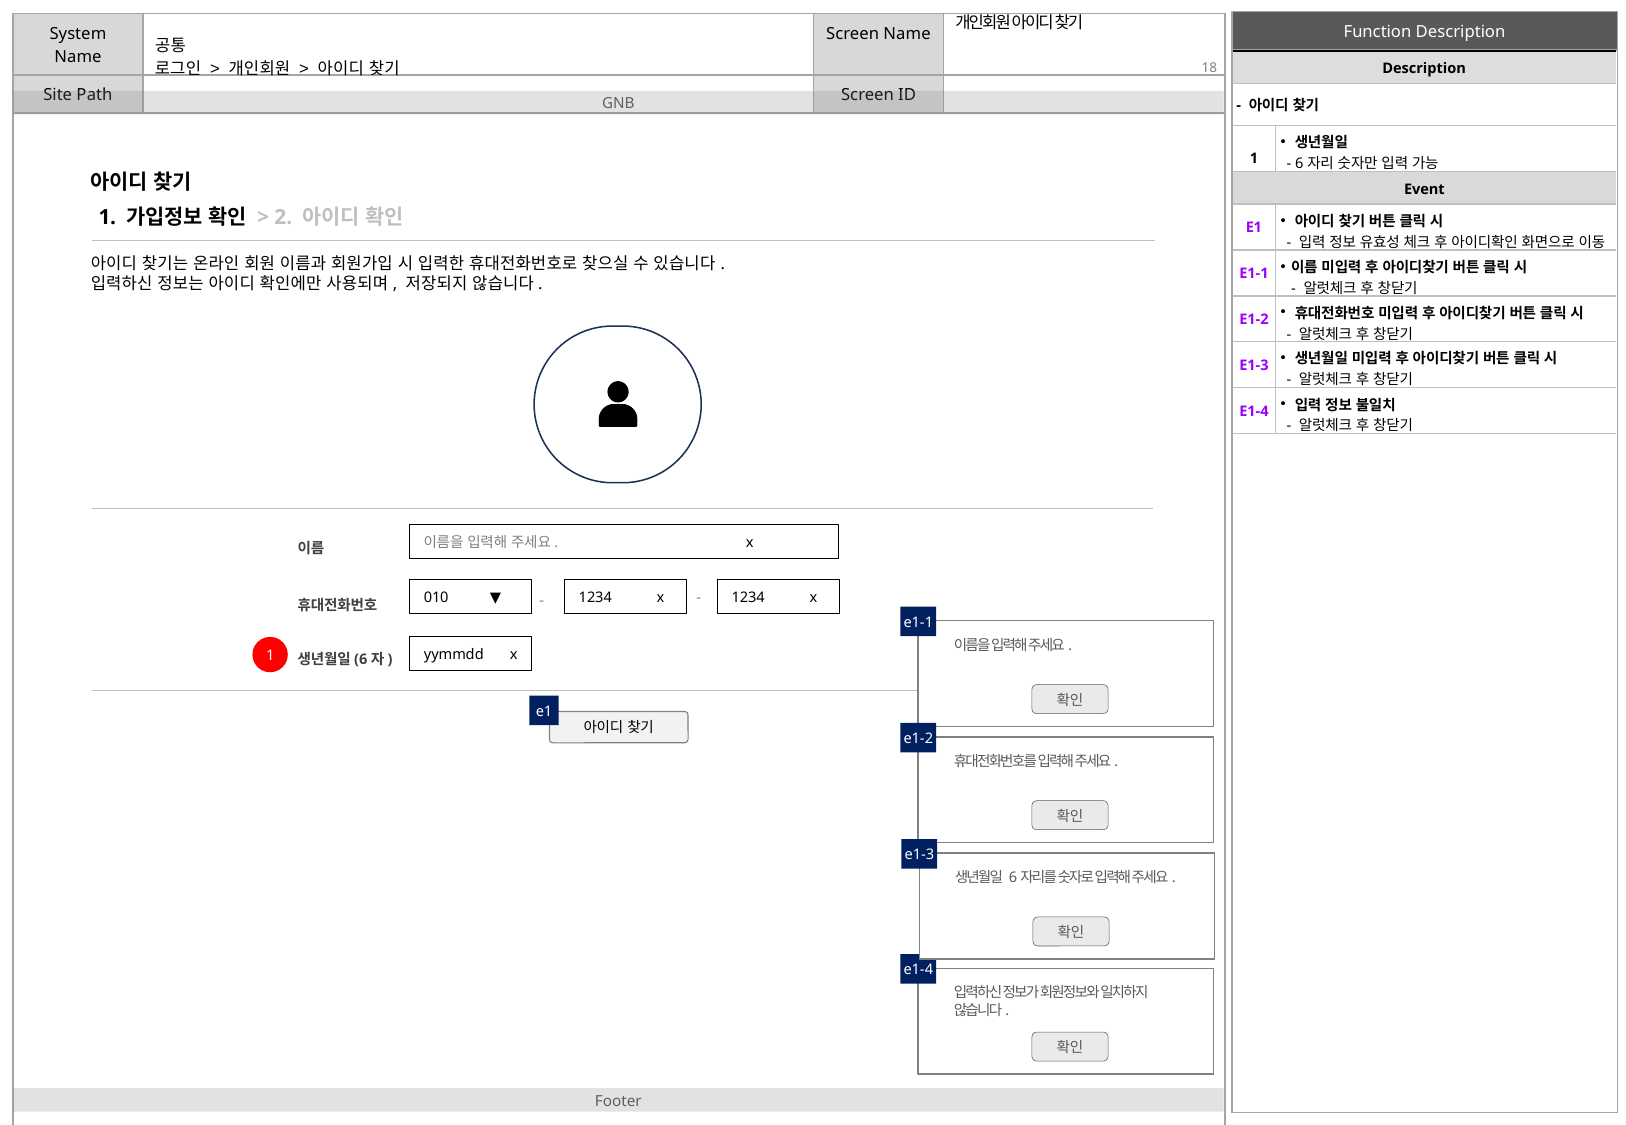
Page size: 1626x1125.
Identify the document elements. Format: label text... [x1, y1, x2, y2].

picture [594, 381, 641, 428]
table_cell E1-3 [1233, 342, 1275, 387]
text_box [918, 698, 1214, 727]
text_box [938, 628, 1212, 714]
text_box e1 [529, 698, 559, 726]
table_cell 1 [1233, 126, 1275, 171]
table_cell 아이디 찾기 버튼 클릭 시 - 입력 정보 유효성 체크 후 아이디확인 화면으로 이동 [1276, 205, 1616, 249]
text_box [531, 323, 704, 485]
text_box [918, 984, 1214, 1075]
table_cell 생년월일 미입력 후 아이디찾기 버튼 클릭 시 - 알럿체크 후 창닫기 [1276, 342, 1616, 387]
table_header Event [1233, 172, 1616, 203]
text_box 아이디 찾기 [76, 148, 317, 202]
text_box [937, 968, 1214, 979]
text_box e1-3 [901, 839, 938, 869]
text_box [408, 579, 839, 617]
table_cell 휴대전화번호 미입력 후 아이디찾기 버튼 클릭 시 - 알럿체크 후 창닫기 [1276, 297, 1616, 341]
text_box [938, 853, 1215, 862]
text_box 아이디 찾기 [547, 709, 691, 745]
text_box e1-4 [900, 954, 937, 984]
table_cell E1 [1233, 205, 1275, 249]
table_cell - 아이디 찾기 [1233, 84, 1616, 125]
text_box [918, 753, 1214, 843]
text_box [938, 975, 1212, 1062]
table_header Description [1233, 52, 1616, 83]
text_box [1158, 620, 1214, 631]
title 로그인 > 개인회원 > 아이디 찾기 [143, 52, 813, 87]
list 개인회원 아이디 찾기 [943, 14, 1227, 50]
text_box 1. 가입정보 확인 > 2. 아이디 확인 [83, 196, 990, 237]
table_cell 생년월일 - 6자리 숫자만 입력 가능 [1276, 126, 1616, 171]
table_cell E1-4 [1233, 388, 1275, 433]
text_box [937, 736, 1214, 747]
text_box [919, 869, 1215, 959]
table_cell E1-2 [1233, 297, 1275, 341]
table_cell E1-1 [1233, 251, 1275, 295]
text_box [92, 508, 1154, 691]
table_cell 이름 미입력 후 아이디찾기 버튼 클릭 시 - 알럿체크 후 창닫기 [1276, 251, 1616, 295]
text_box 아이디 찾기는 온라인 회원 이름과 회원가입 시 입력한 휴대전화번호로 찾으실 수 있습니다. 입력하신 정보는 아이디 확인에만 사용되며, 저장되지 않습니다. [76, 245, 897, 300]
text_box e1-2 [900, 722, 937, 753]
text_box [938, 744, 1212, 830]
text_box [939, 860, 1213, 947]
table_cell 입력 정보 불일치 - 알럿체크 후 창닫기 [1276, 388, 1616, 433]
